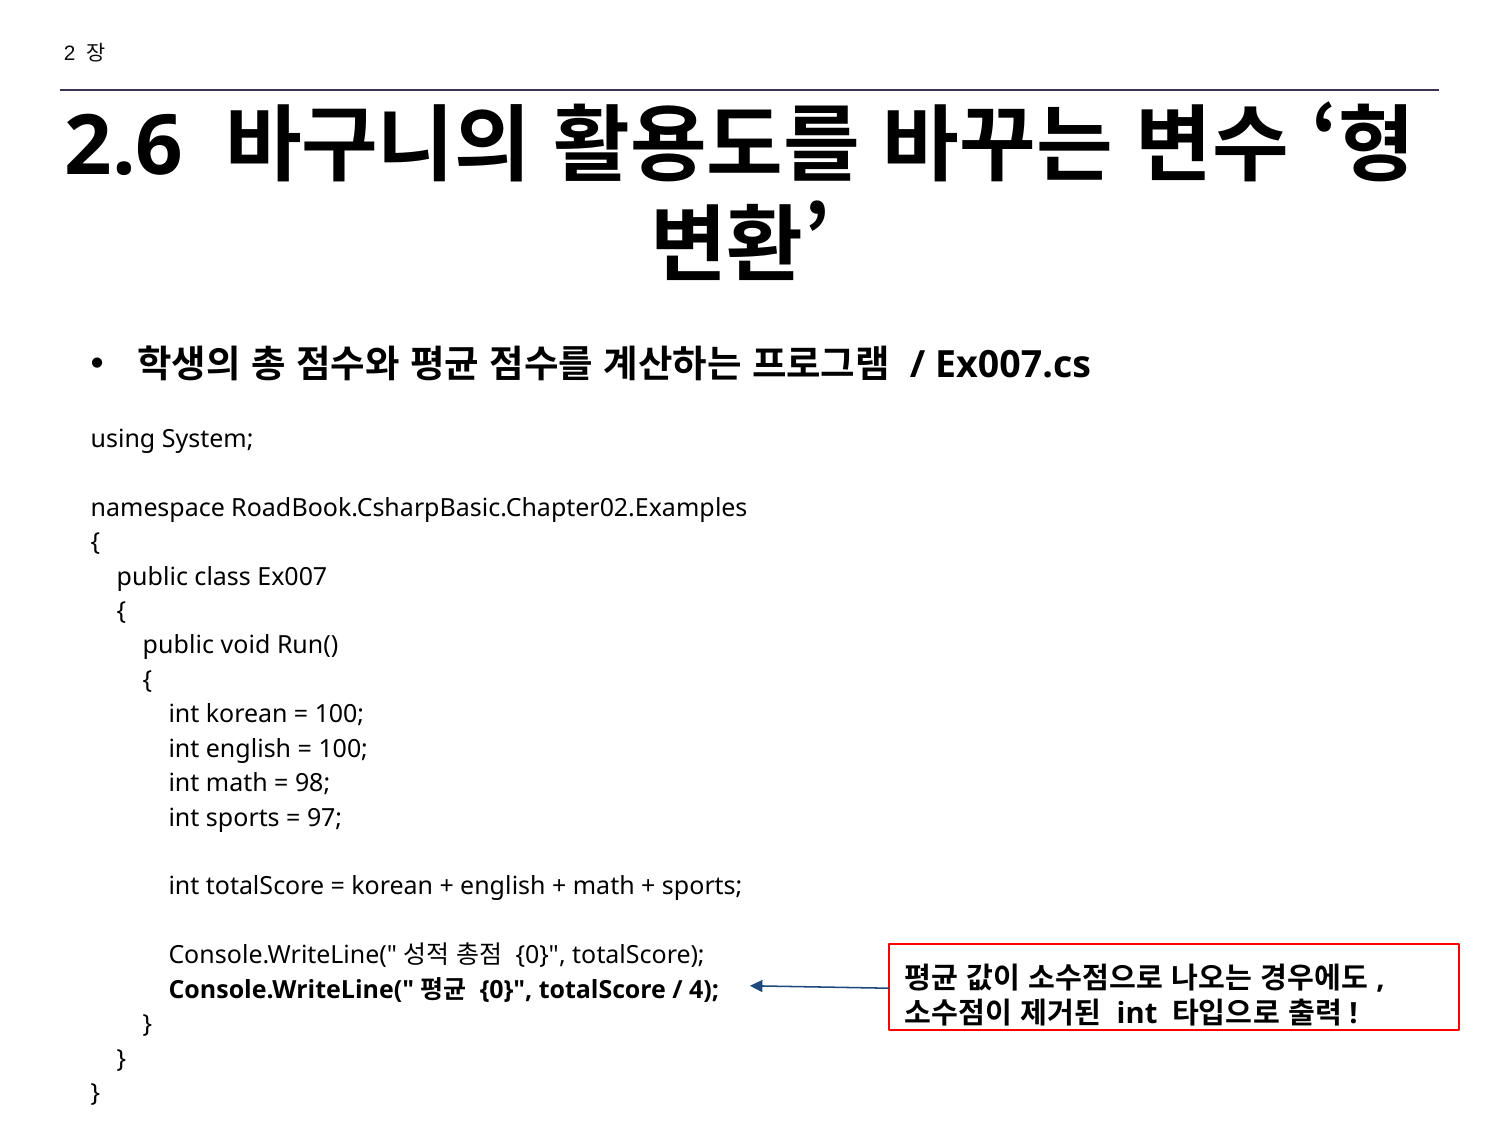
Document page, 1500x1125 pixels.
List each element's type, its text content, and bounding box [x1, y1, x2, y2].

text_box using System; namespace RoadBook.CsharpBasic.Chapter02.Examples { public class Ex007 { public void Run() { int korean = 100; int english = 100; int math = 98; int sports = 97; int totalScore = korean + english + math + sports; Console.WriteLine("성적 총점 {0}", totalScore); Console.WriteLine("평균 {0}", totalScore / 4); } } } [75, 402, 898, 1104]
text_box 학생의 총 점수와 평균 점수를 계산하는 프로그램 / Ex007.cs [75, 332, 1439, 393]
title 2.6 바구니의 활용도를 바꾸는 변수 ‘형 변환’ [42, 114, 1439, 268]
text_box 평균 값이 소수점으로 나오는 경우에도, 소수점이 제거된 int 타입으로 출력! [889, 944, 1459, 1030]
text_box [749, 985, 890, 989]
text_box 2 장 [43, 31, 304, 73]
